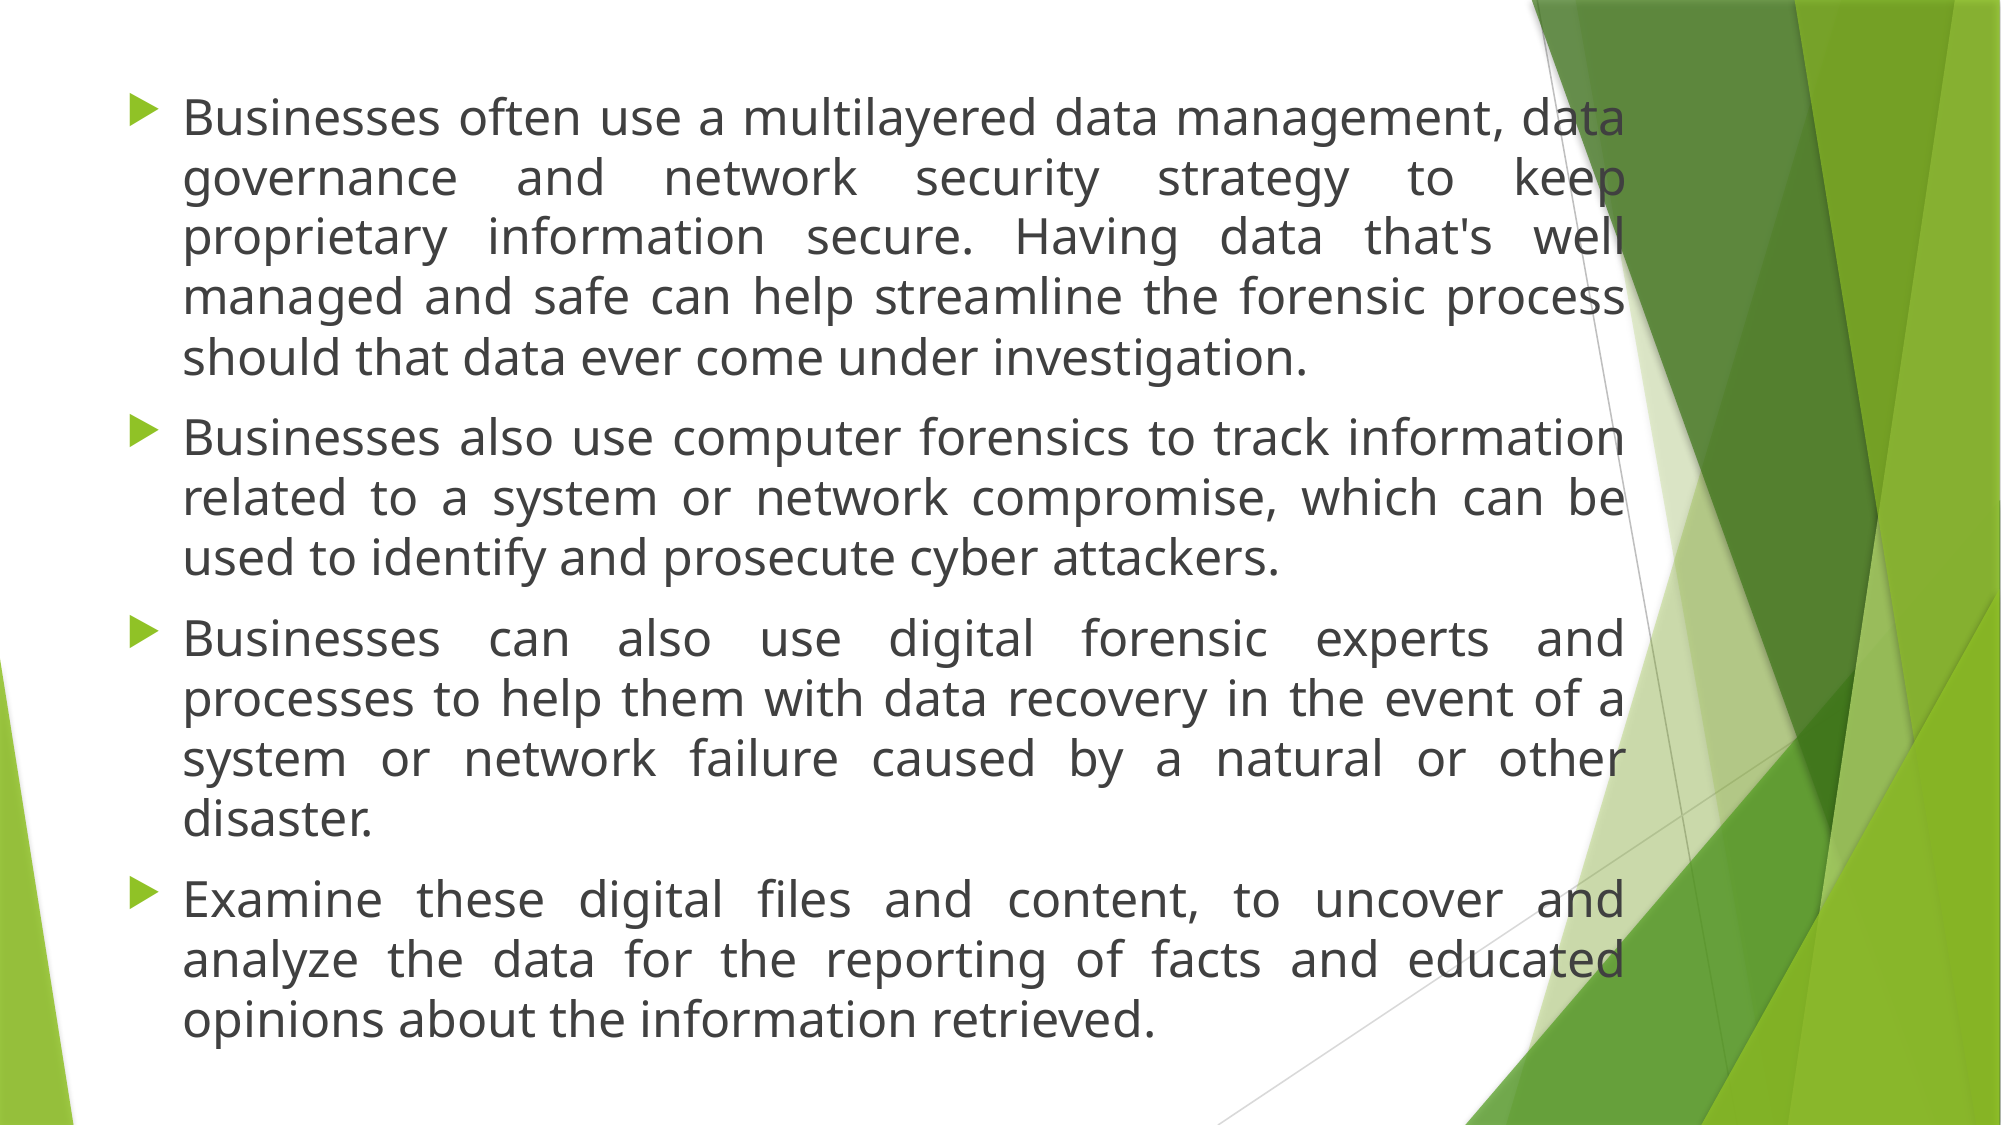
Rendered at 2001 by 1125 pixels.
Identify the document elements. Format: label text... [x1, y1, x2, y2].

list Businesses often use a multilayered data management, data governance and network security strategy to keep proprietary information secure. Having data that's well managed and safe can help streamline the forensic process should that data ever come under investigation. Businesses also use computer forensics to track information related to a system or network compromise, which can be used to identify and prosecute cyber attackers. Businesses can also use digital forensic experts and processes to help them with data recovery in the event of a system or network failure caused by a natural or other disaster. Examine these digital files and content, to uncover and analyze the data for the reporting of facts and educated opinions about the information retrieved. [111, 77, 1643, 1063]
